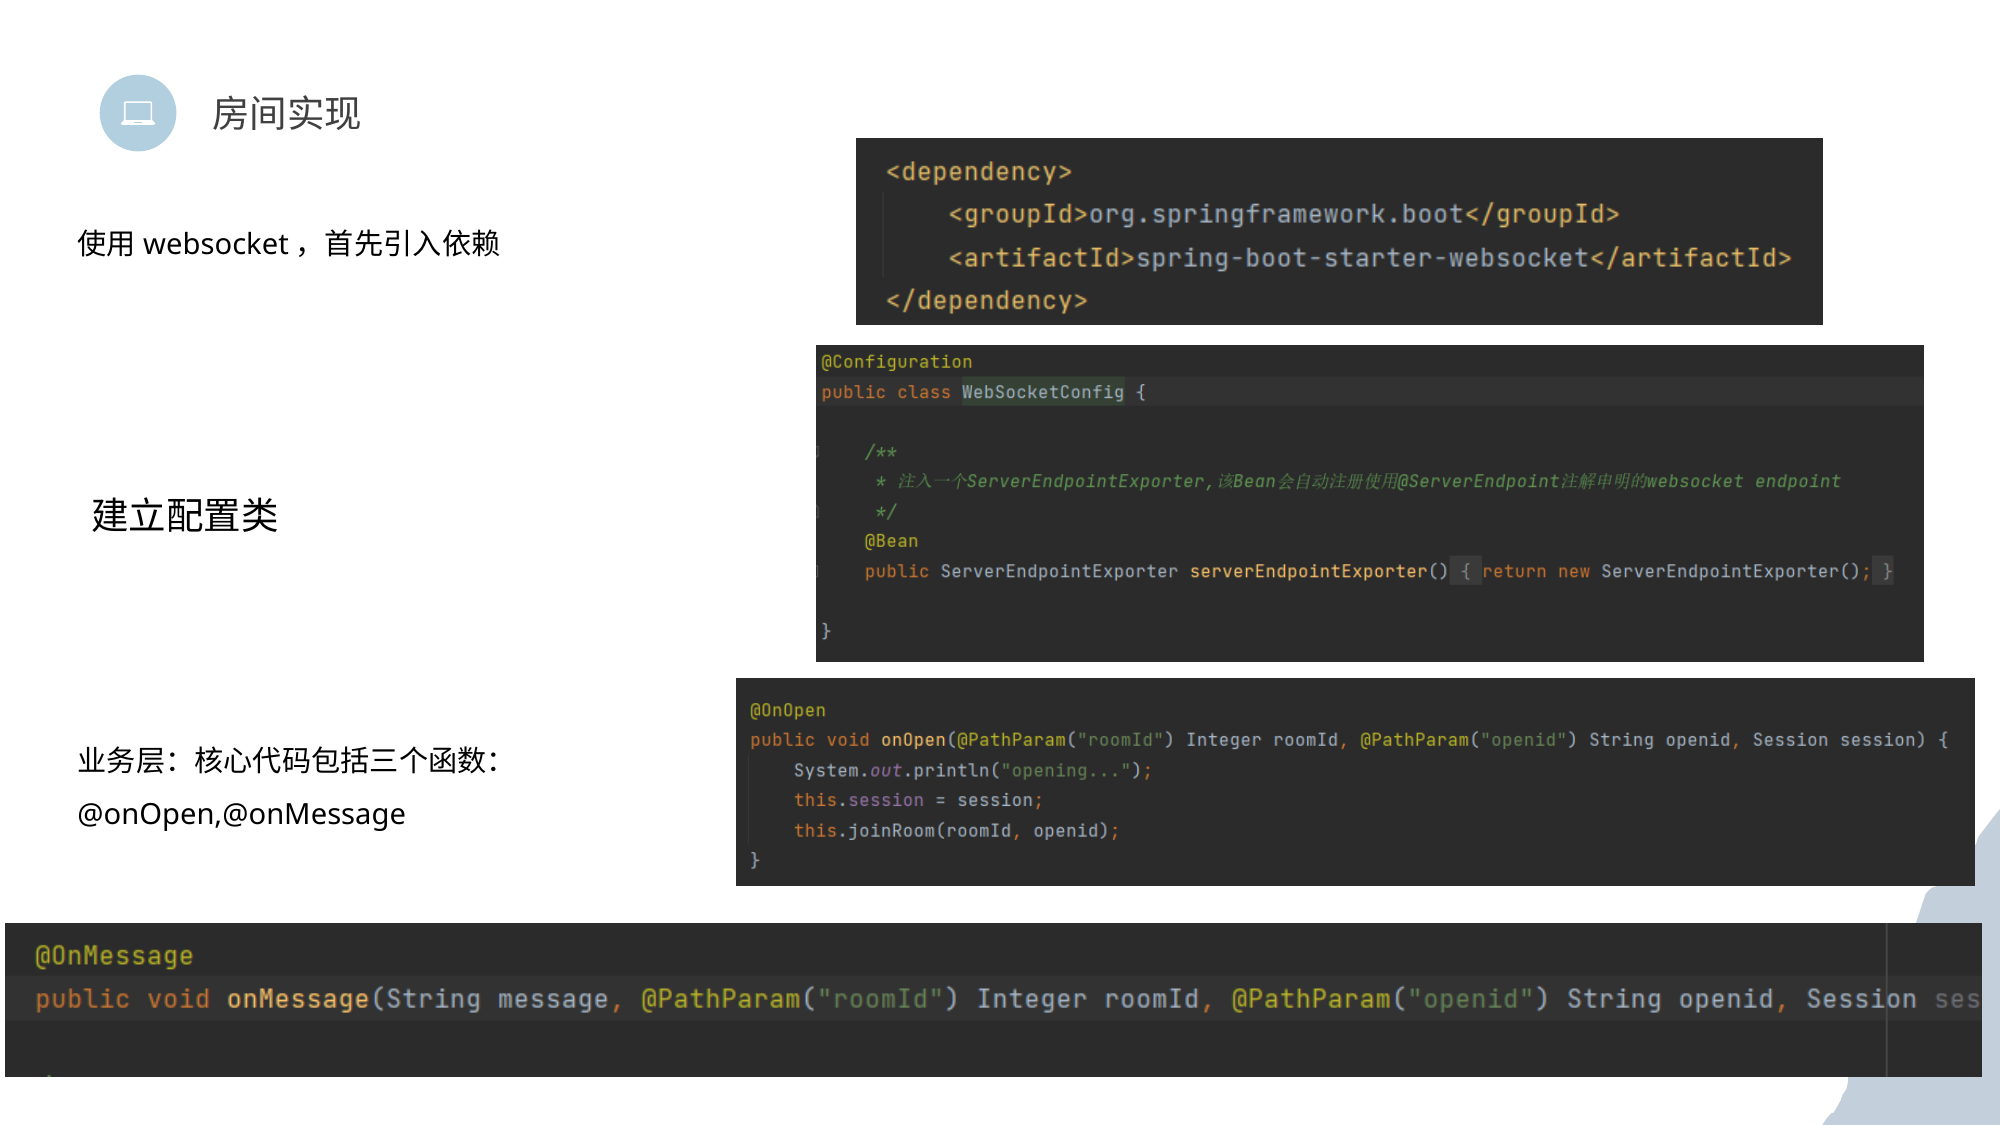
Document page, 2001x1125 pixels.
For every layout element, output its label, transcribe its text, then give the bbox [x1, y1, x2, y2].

picture [5, 923, 1982, 1077]
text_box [99, 74, 177, 152]
text_box 建立配置类 [76, 484, 501, 544]
text_box 使用websocket，首先引入依赖 [62, 200, 816, 268]
picture [736, 678, 1975, 886]
text_box 房间实现 [197, 82, 582, 143]
text_box [1821, 807, 2000, 1125]
picture [856, 138, 1823, 325]
picture [816, 345, 1924, 662]
text_box 业务层：核心代码包括三个函数：@onOpen,@onMessage [62, 717, 736, 838]
